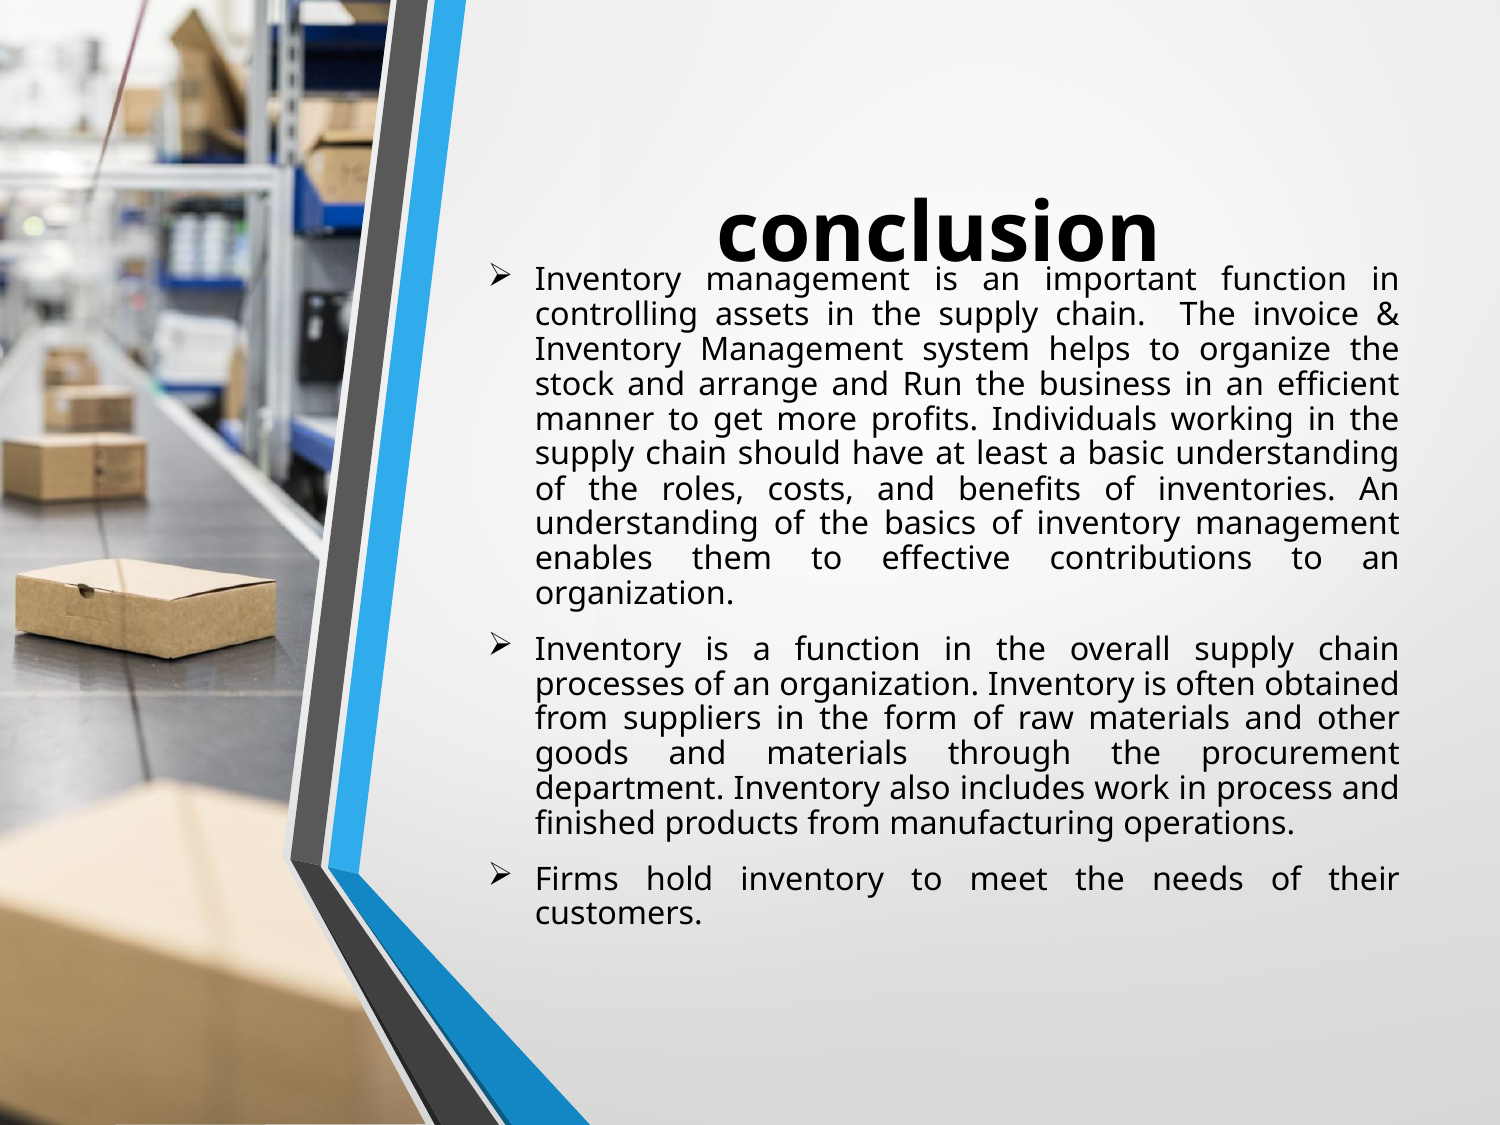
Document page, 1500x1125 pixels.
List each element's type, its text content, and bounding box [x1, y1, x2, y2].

title conclusion [609, 112, 1392, 336]
list Inventory management is an important function in controlling assets in the supply chain. The invoice & Inventory Management system helps to organize the stock and arrange and Run the business in an efficient manner to get more profits. Individuals working in the supply chain should have at least a basic understanding of the roles, costs, and benefits of inventories. An understanding of the basics of inventory management enables them to effective contributions to an organization. Inventory is a function in the overall supply chain processes of an organization. Inventory is often obtained from suppliers in the form of raw materials and other goods and materials through the procurement department. Inventory also includes work in process and finished products from manufacturing operations. Firms hold inventory to meet the needs of their customers. [609, 336, 1416, 950]
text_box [427, 0, 591, 1125]
picture [0, 0, 427, 1125]
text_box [591, 0, 603, 1125]
text_box [605, 0, 1500, 1125]
